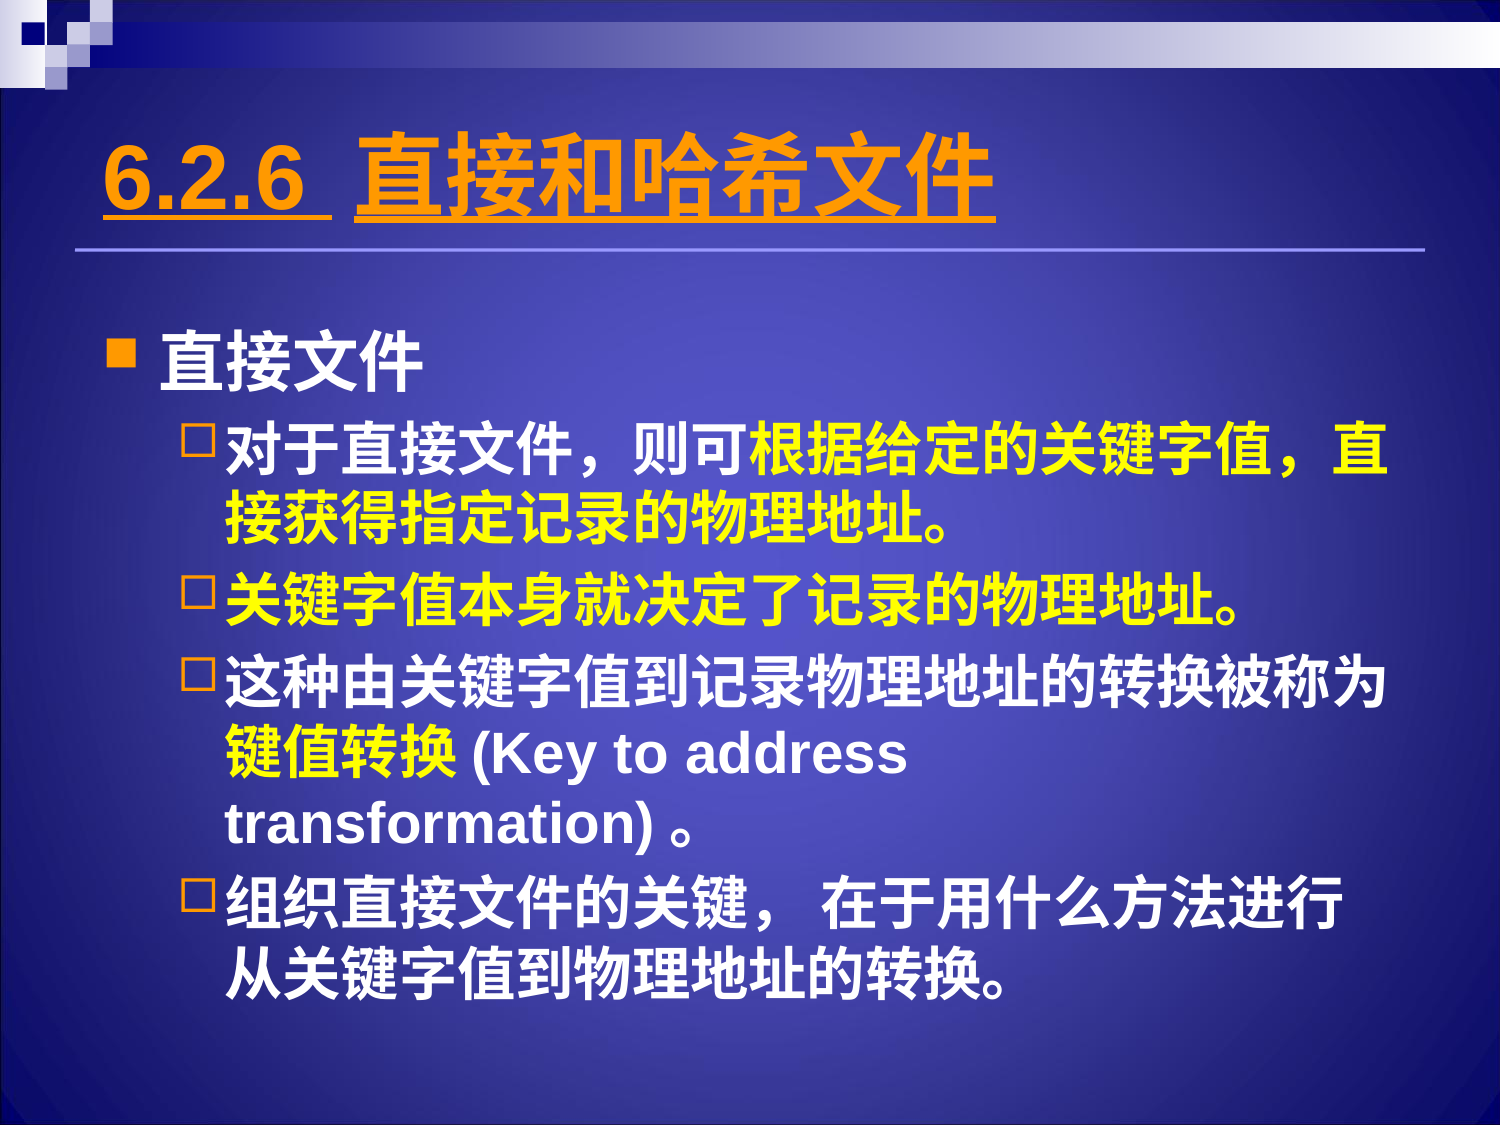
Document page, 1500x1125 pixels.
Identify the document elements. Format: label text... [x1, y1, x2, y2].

picture [0, 67, 1500, 1125]
title 6.2.6 直接和哈希文件 [87, 75, 1413, 272]
list 直接文件 对于直接文件，则可根据给定的关键字值，直接获得指定记录的物理地址。 关键字值本身就决定了记录的物理地址。 这种由关键字值到记录物理地址的转换被称为键值转换(Key to address transformation)。 组织直接文件的关键， 在于用什么方法进行从关键字值到物理地址的转换。 [87, 312, 1413, 933]
picture [113, 0, 1500, 22]
picture [47, 0, 89, 45]
